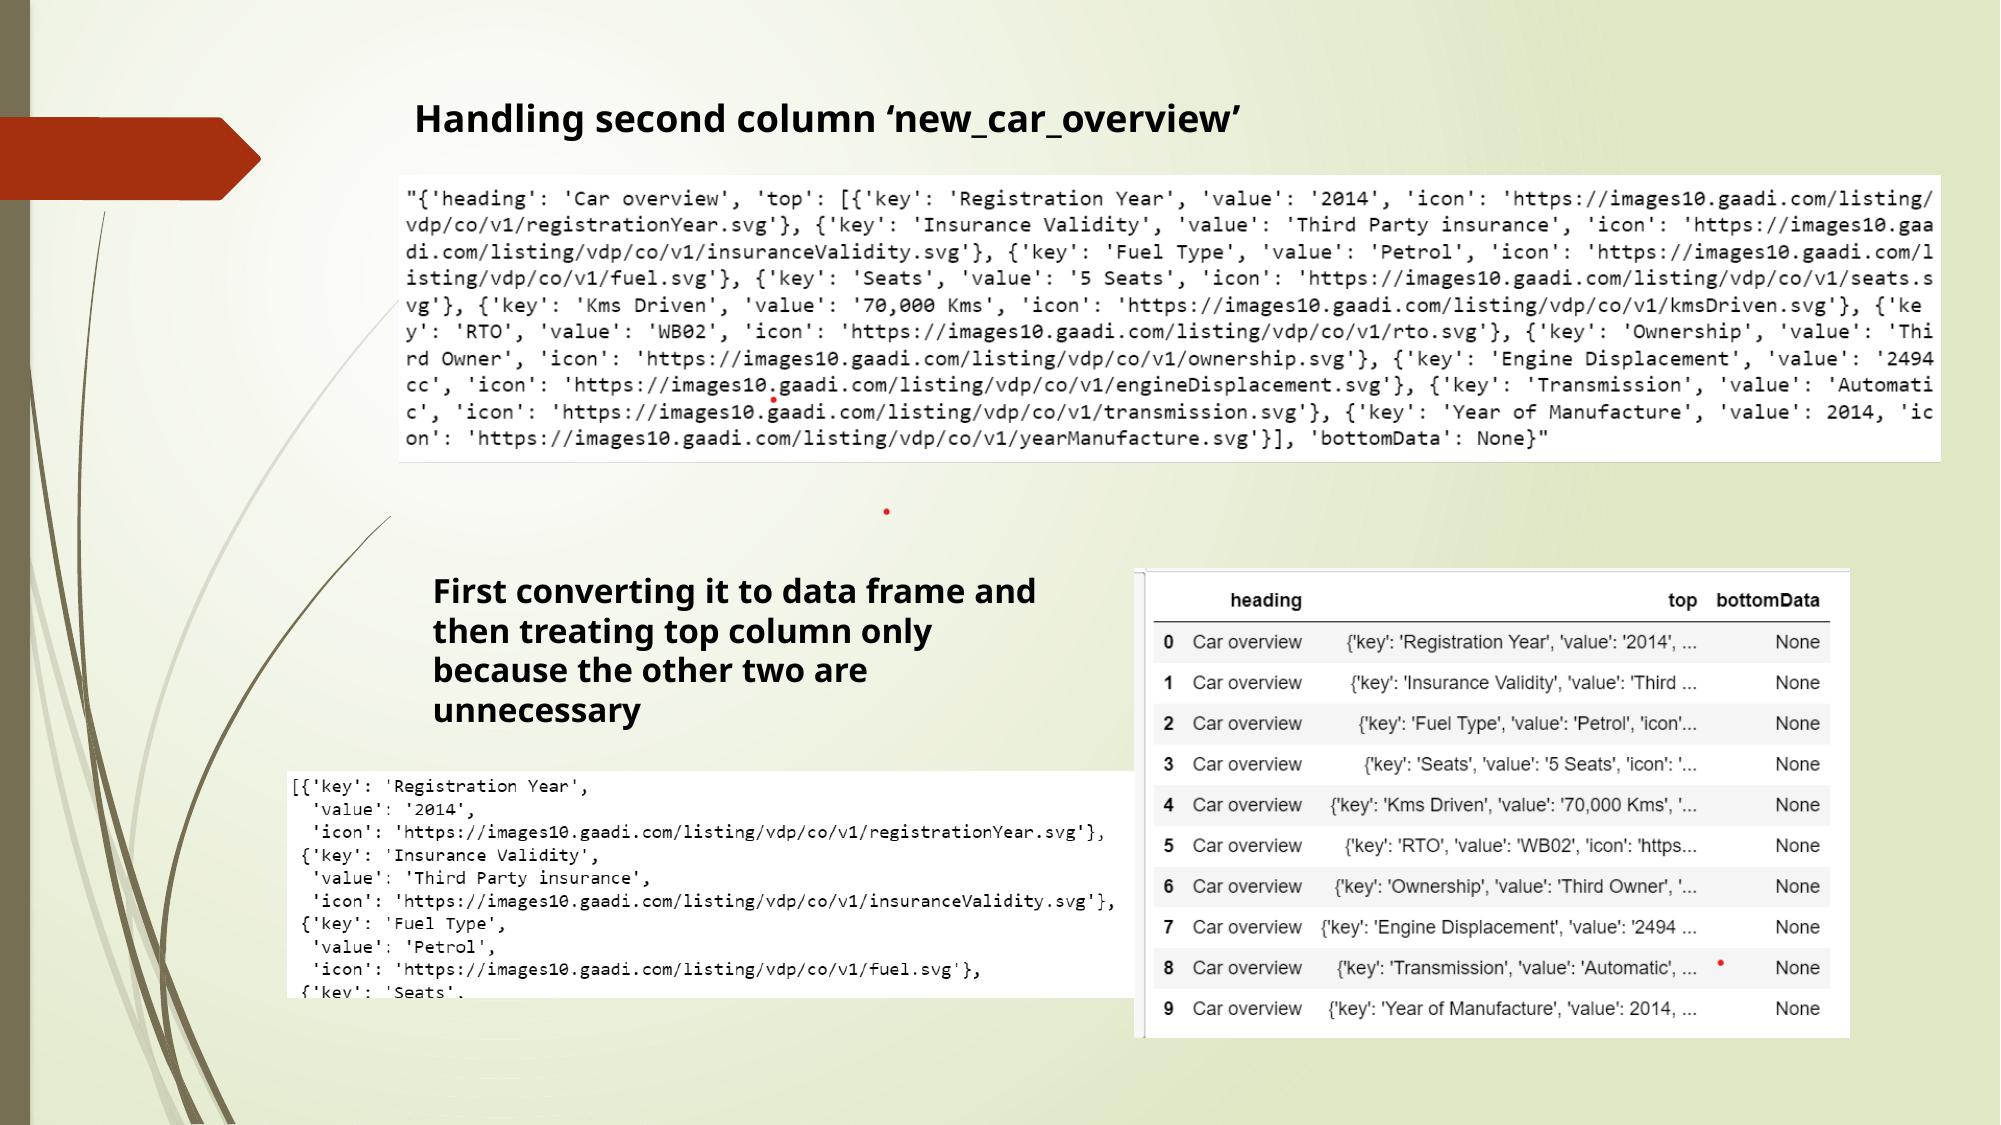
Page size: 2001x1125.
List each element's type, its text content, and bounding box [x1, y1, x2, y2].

picture [286, 568, 1851, 1038]
text_box Handling second column ‘new_car_overview’ [399, 87, 1576, 148]
picture [399, 175, 1941, 515]
text_box First converting it to data frame and then treating top column only because the other two are unnecessary [417, 562, 1061, 737]
